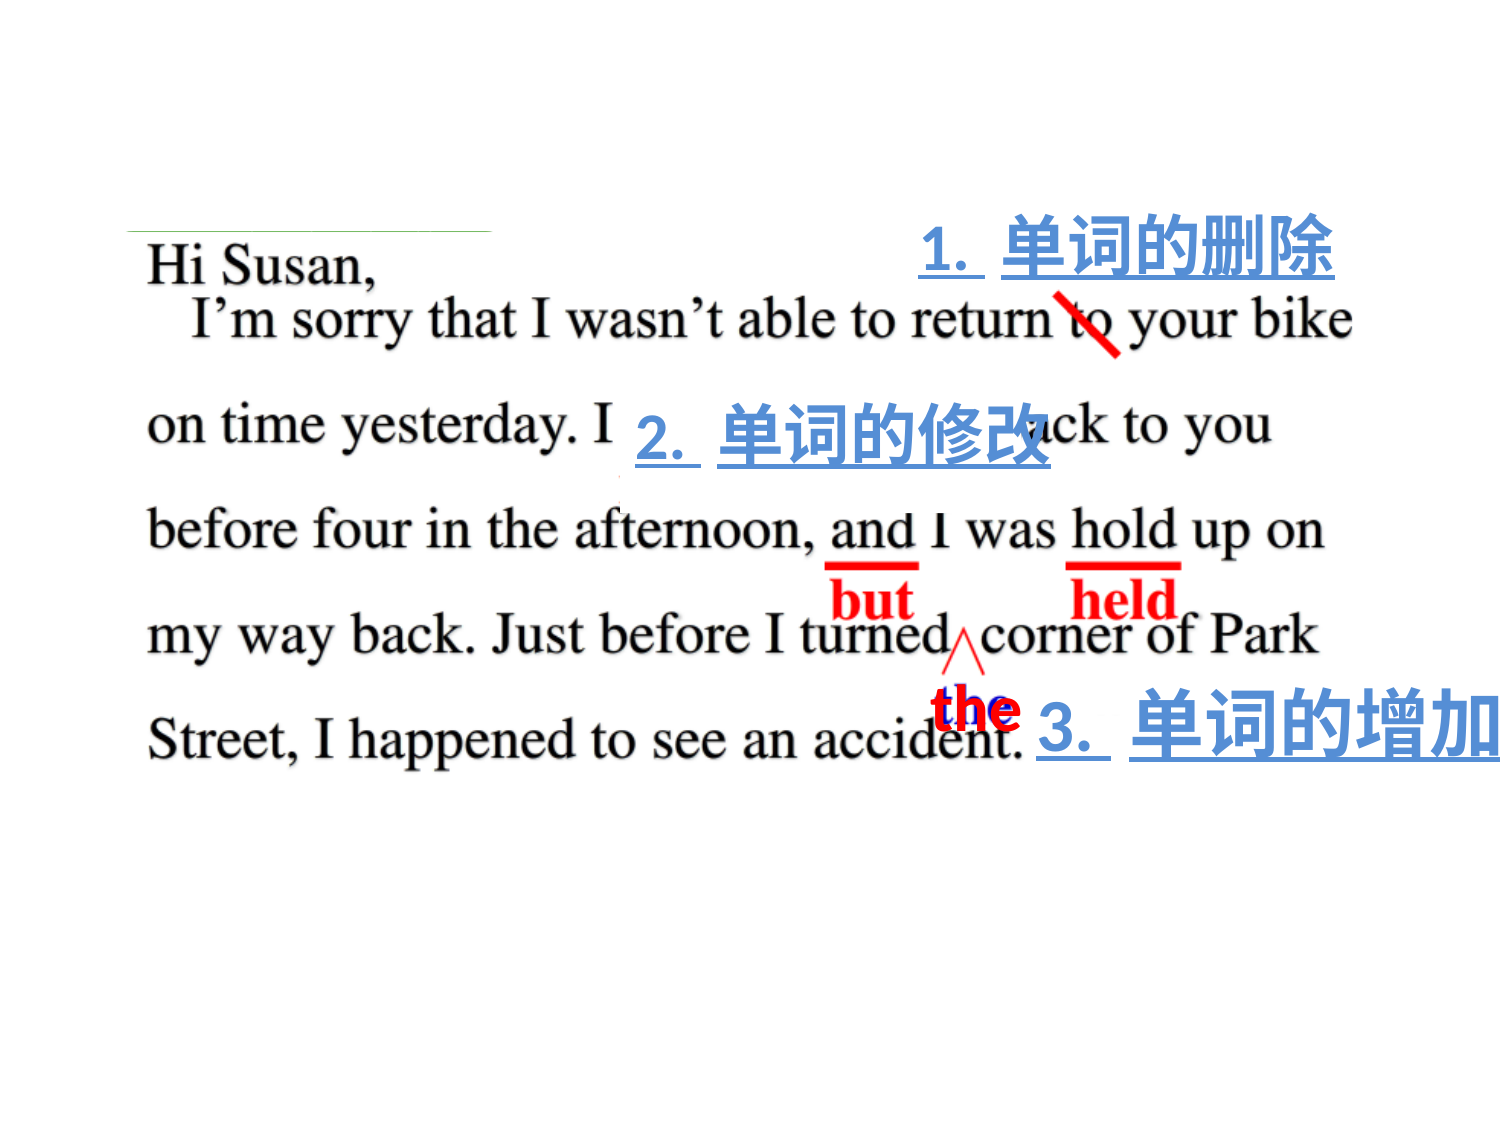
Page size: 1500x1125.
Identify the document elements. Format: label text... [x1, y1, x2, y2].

text_box 3. 单词的增加 [1357, 668, 1500, 774]
picture [100, 231, 1353, 779]
text_box 1. 单词的删除 [903, 196, 1376, 291]
